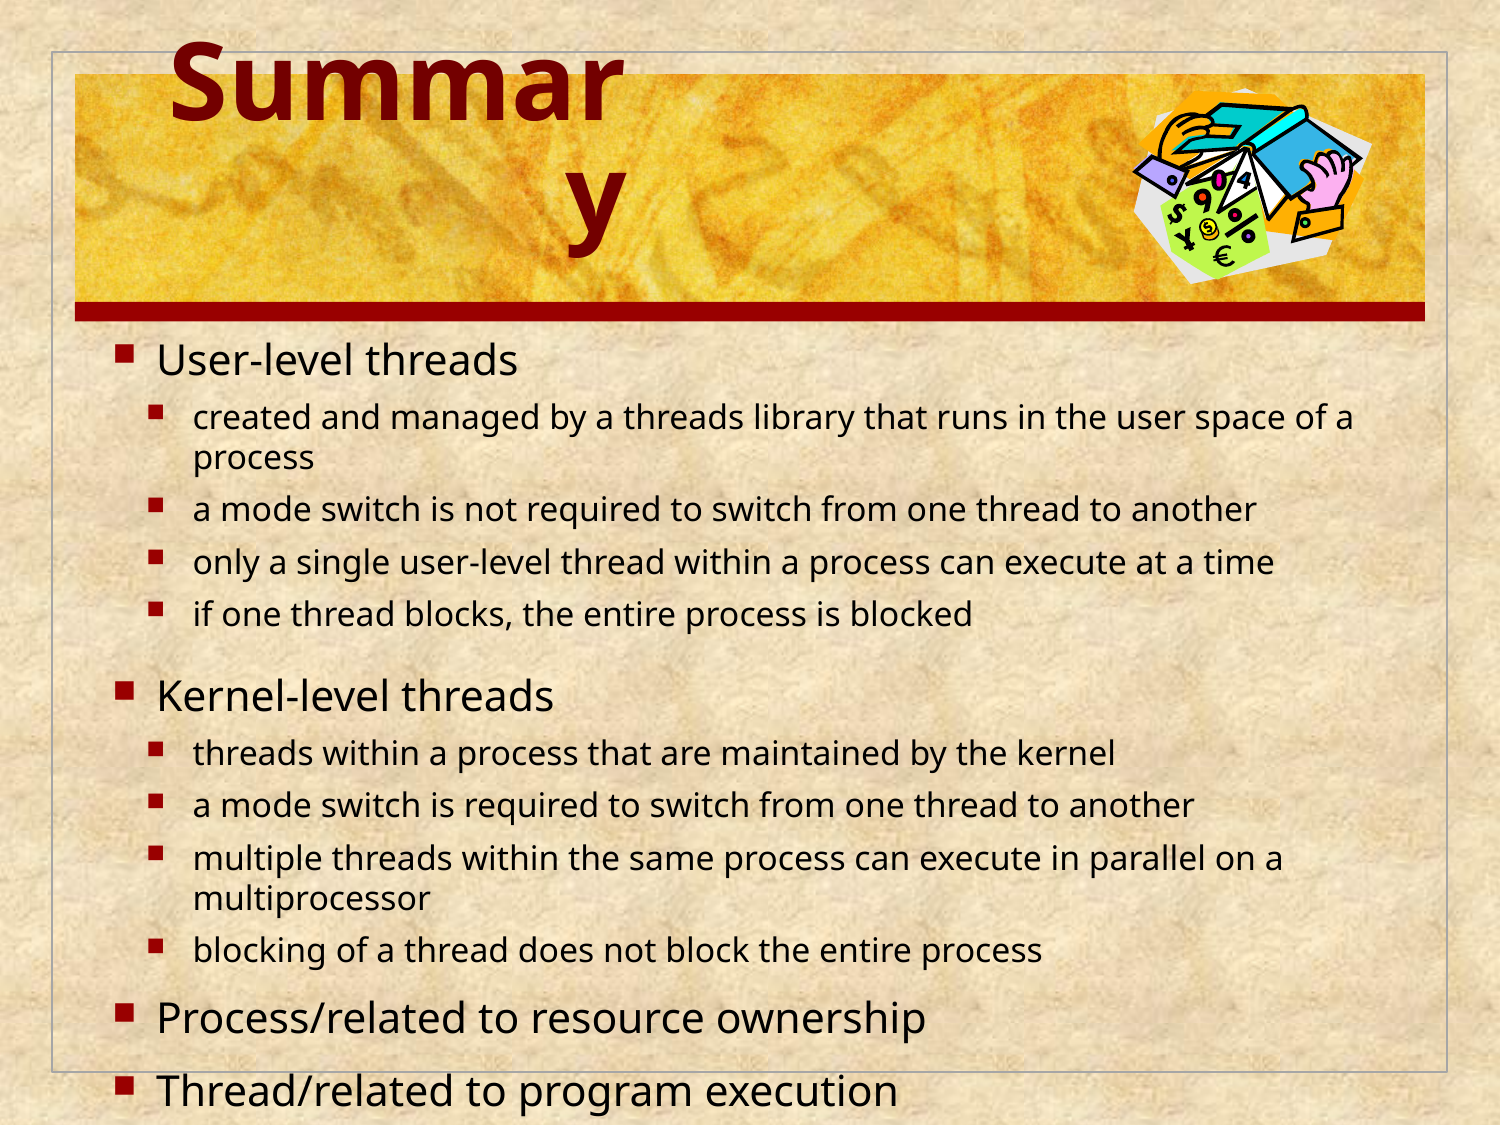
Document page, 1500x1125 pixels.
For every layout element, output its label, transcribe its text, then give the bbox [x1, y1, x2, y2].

picture [0, 0, 1500, 1125]
list User-level threads created and managed by a threads library that runs in the user space of a process a mode switch is not required to switch from one thread to another only a single user-level thread within a process can execute at a time if one thread blocks, the entire process is blocked Kernel-level threads threads within a process that are maintained by the kernel a mode switch is required to switch from one thread to another multiple threads within the same process can execute in parallel on a multiprocessor blocking of a thread does not block the entire process Process/related to resource ownership Thread/related to program execution [87, 324, 1500, 1125]
picture [53, 53, 1446, 1071]
title Summary [125, 37, 642, 255]
